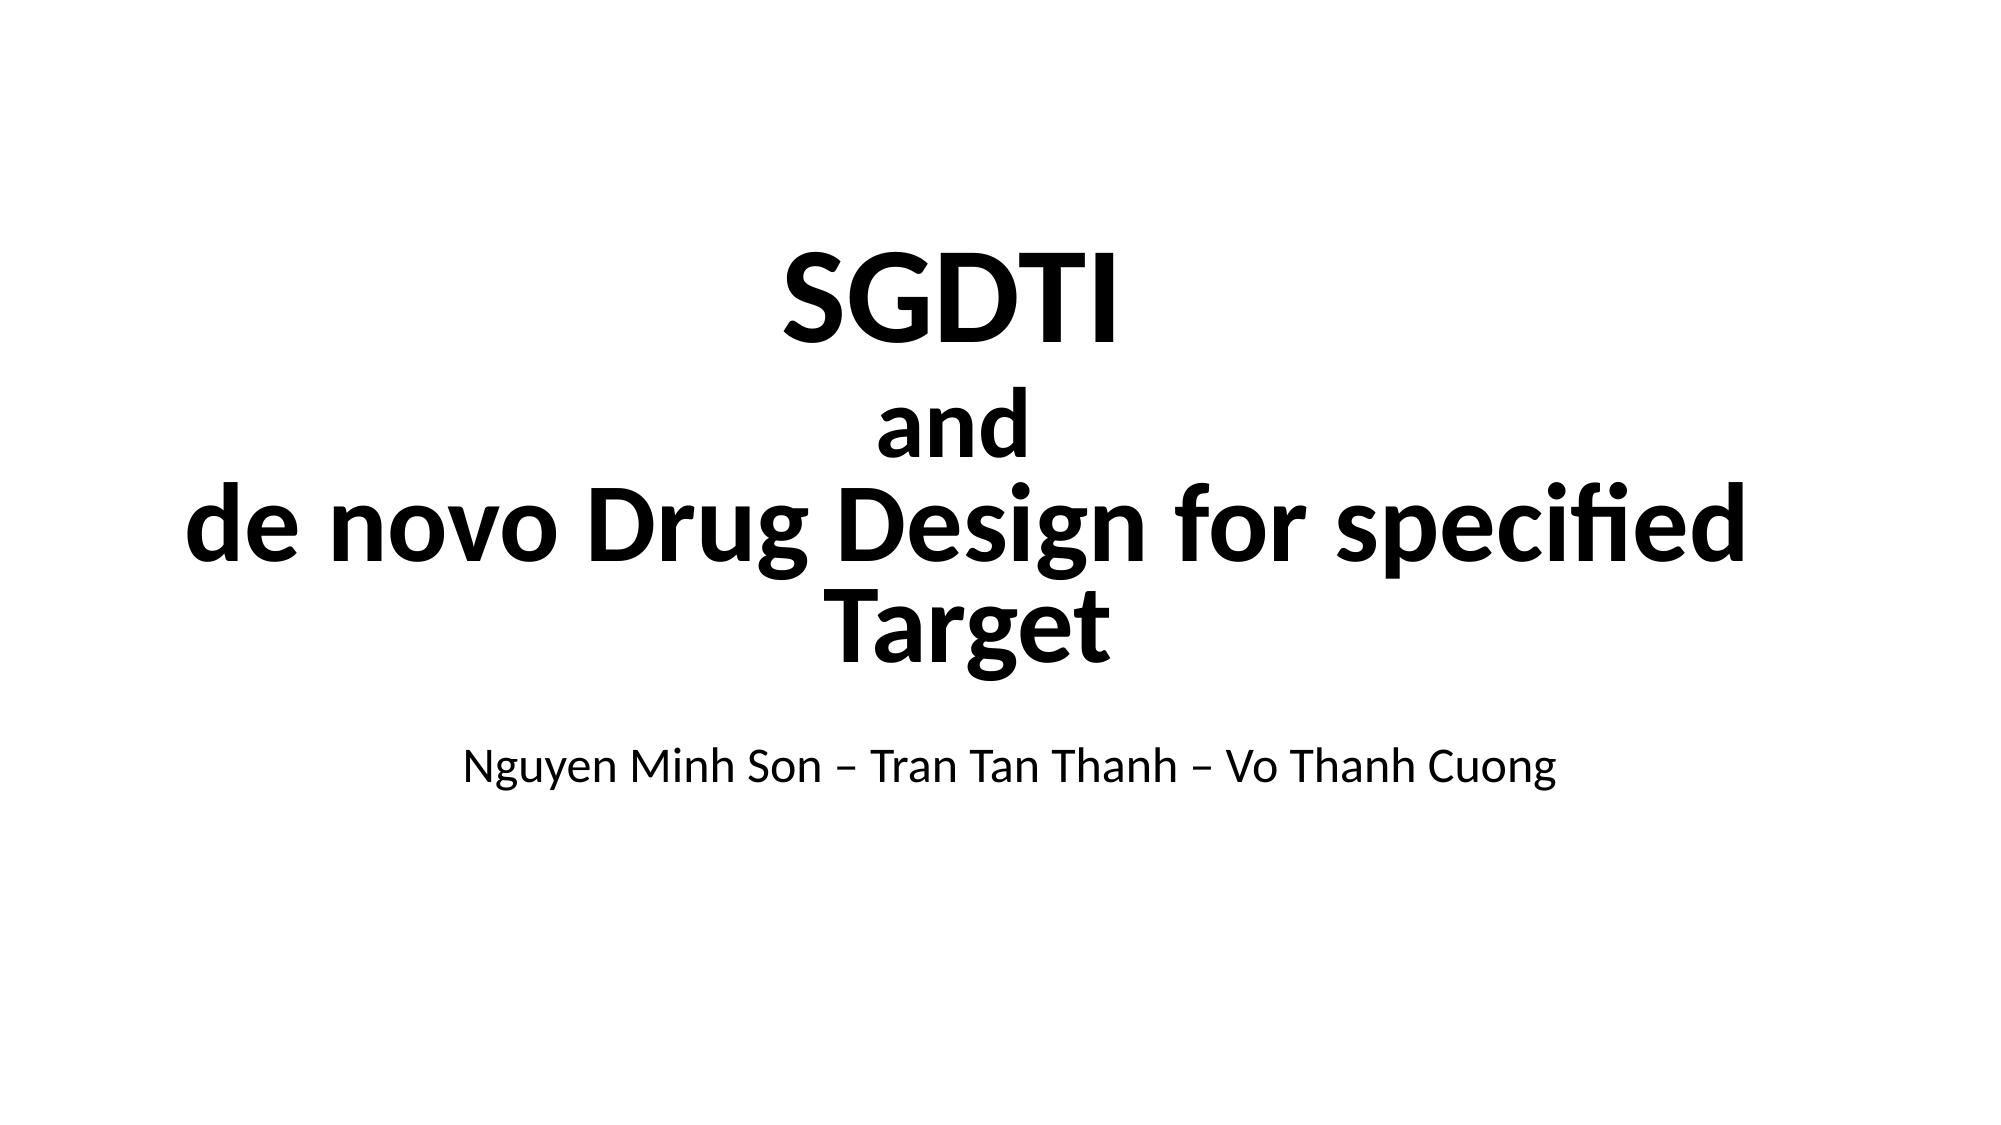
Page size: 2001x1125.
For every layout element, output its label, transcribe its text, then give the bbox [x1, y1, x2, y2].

text_box Nguyen Minh Son – Tran Tan Thanh – Vo Thanh Cuong [259, 739, 1760, 1011]
text_box SGDTI and de novo Drug Design for specified Target [19, 60, 1917, 691]
